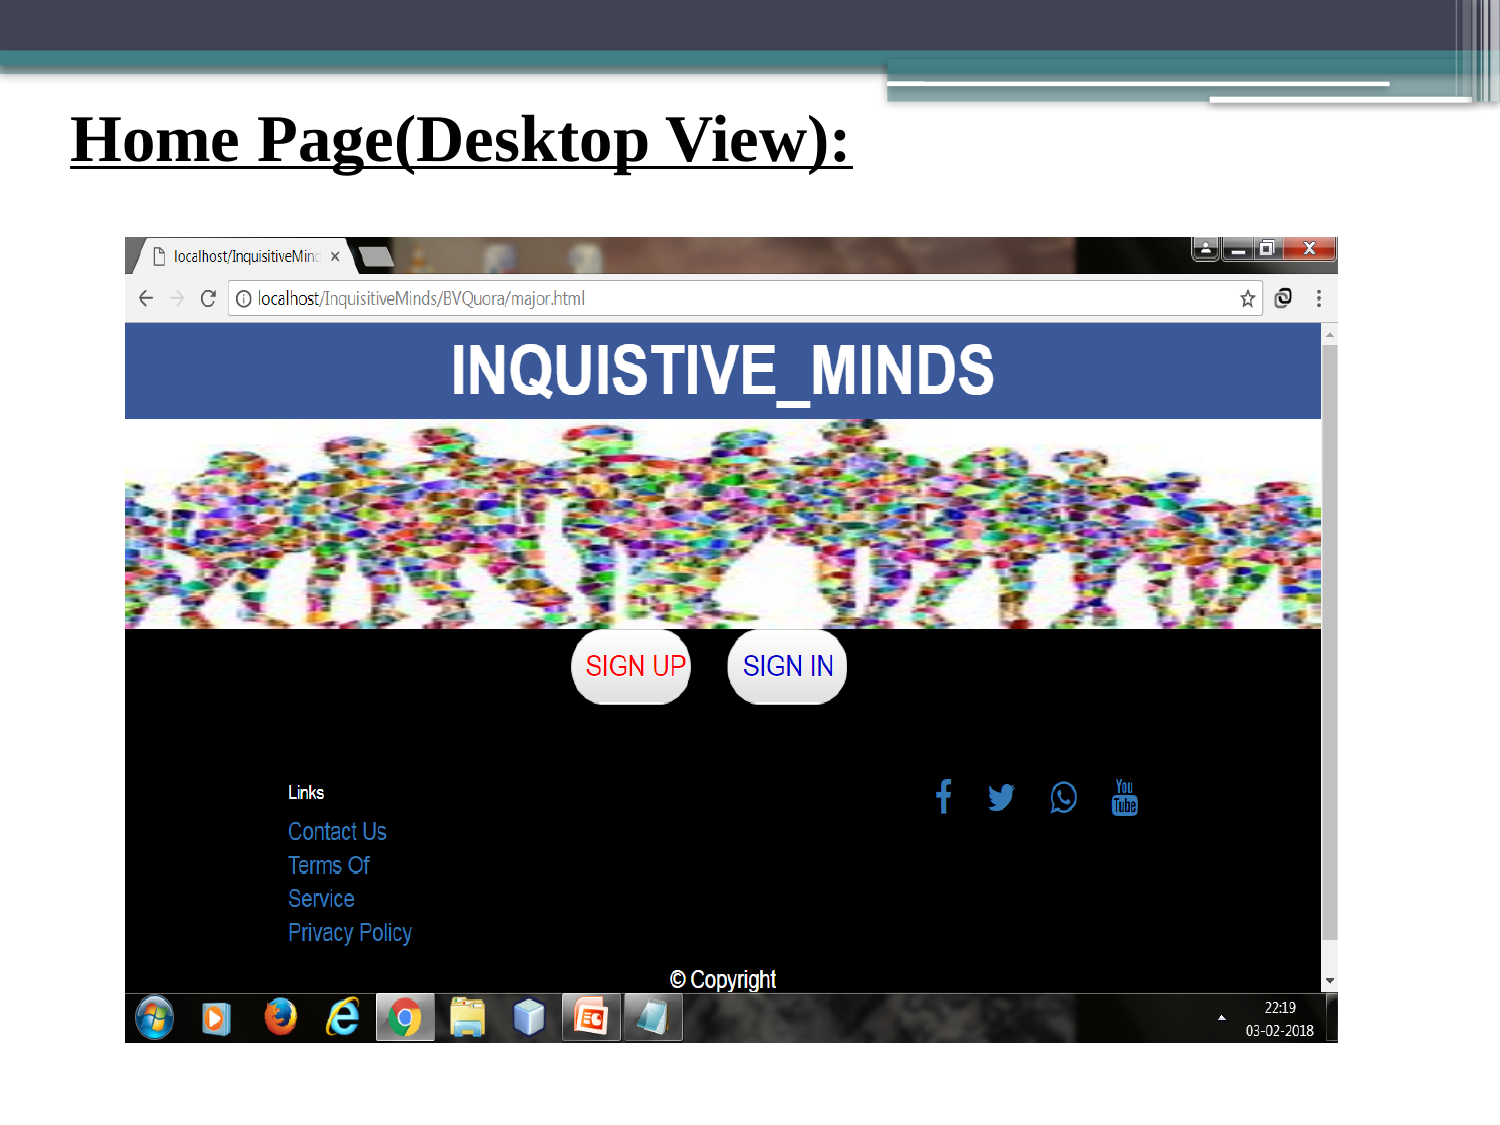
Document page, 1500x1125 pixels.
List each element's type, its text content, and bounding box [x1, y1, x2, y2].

list Home Page(Desktop View): [37, 87, 1388, 797]
picture [124, 237, 1338, 1043]
